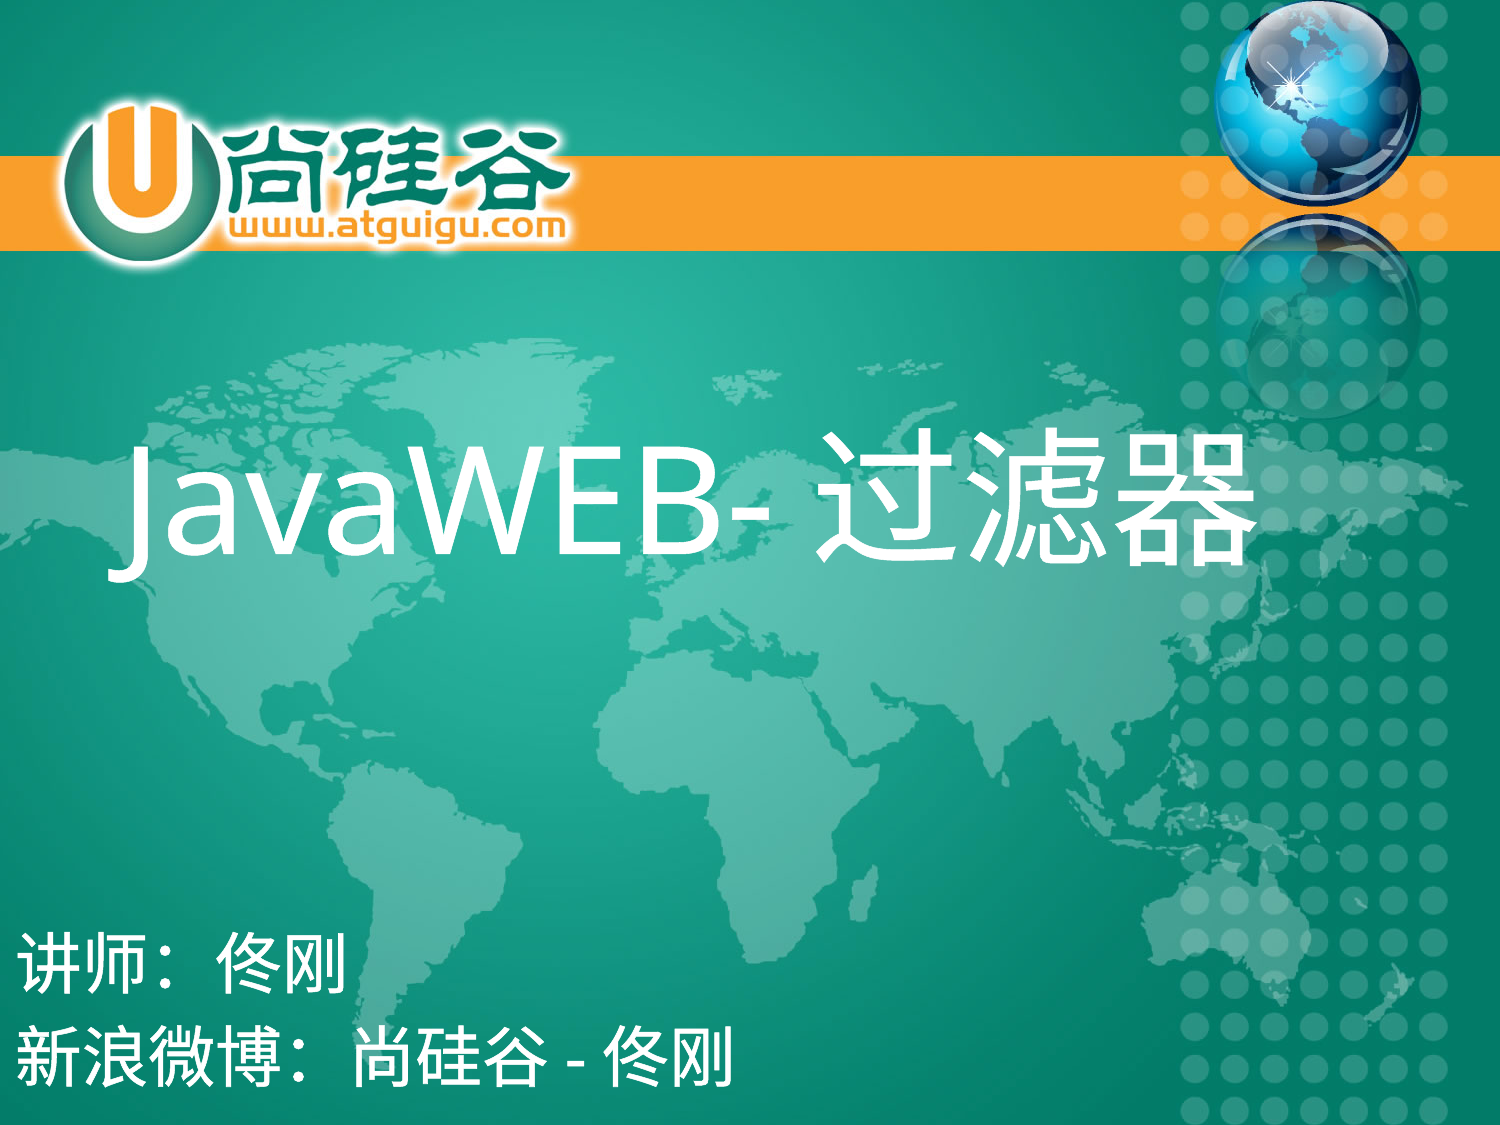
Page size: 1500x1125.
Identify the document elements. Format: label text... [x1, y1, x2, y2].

subtitle 讲师：佟刚 新浪微博：尚硅谷-佟刚 [0, 914, 997, 1125]
picture [0, 0, 1500, 1125]
title JavaWEB-过滤器 [53, 373, 1329, 615]
